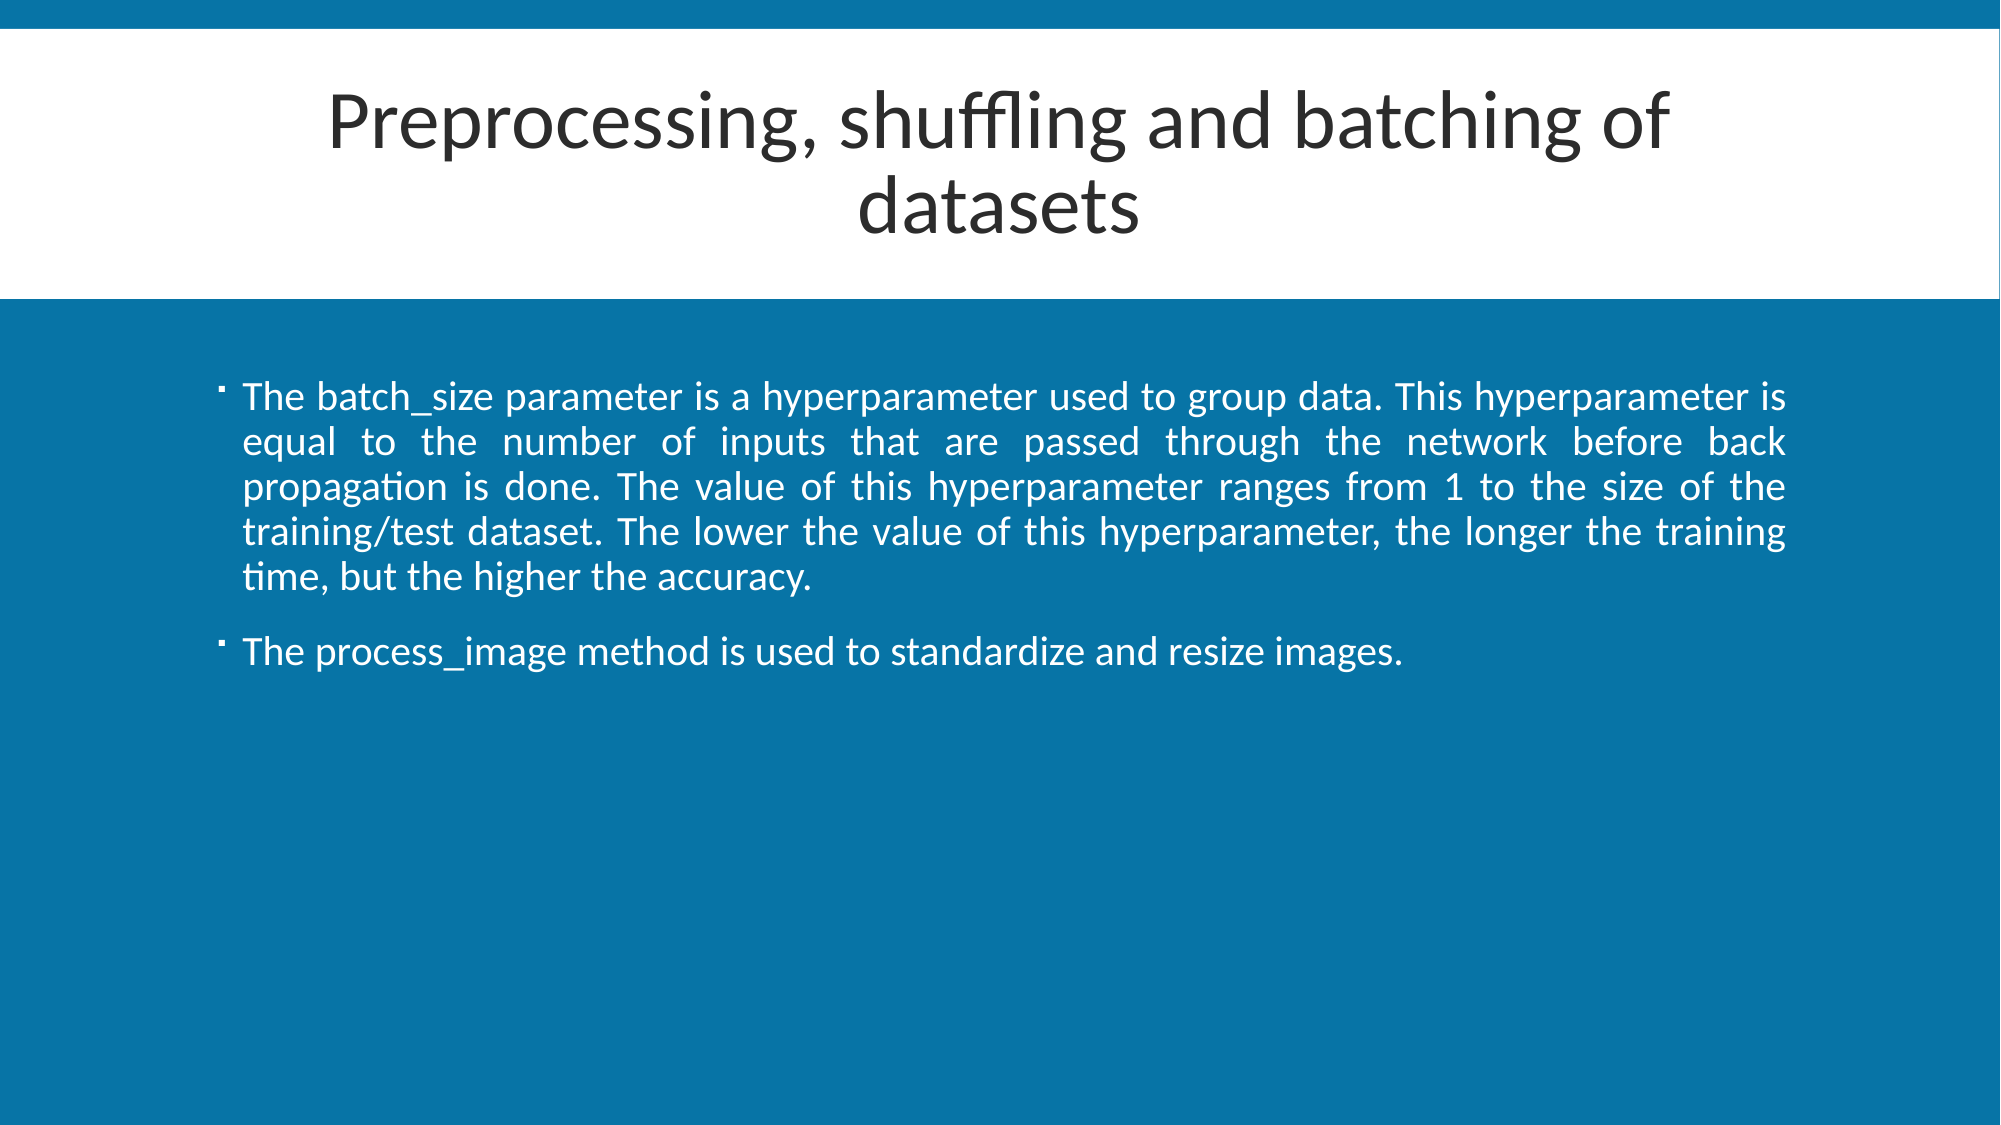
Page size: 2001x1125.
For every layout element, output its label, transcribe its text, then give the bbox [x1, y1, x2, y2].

list The batch_size parameter is a hyperparameter used to group data. This hyperparameter is equal to the number of inputs that are passed through the network before back propagation is done. The value of this hyperparameter ranges from 1 to the size of the training/test dataset. The lower the value of this hyperparameter, the longer the training time, but the higher the accuracy. The process_image method is used to standardize and resize images. [197, 366, 1803, 1037]
title Preprocessing, shuffling and batching of datasets [197, 41, 1803, 290]
